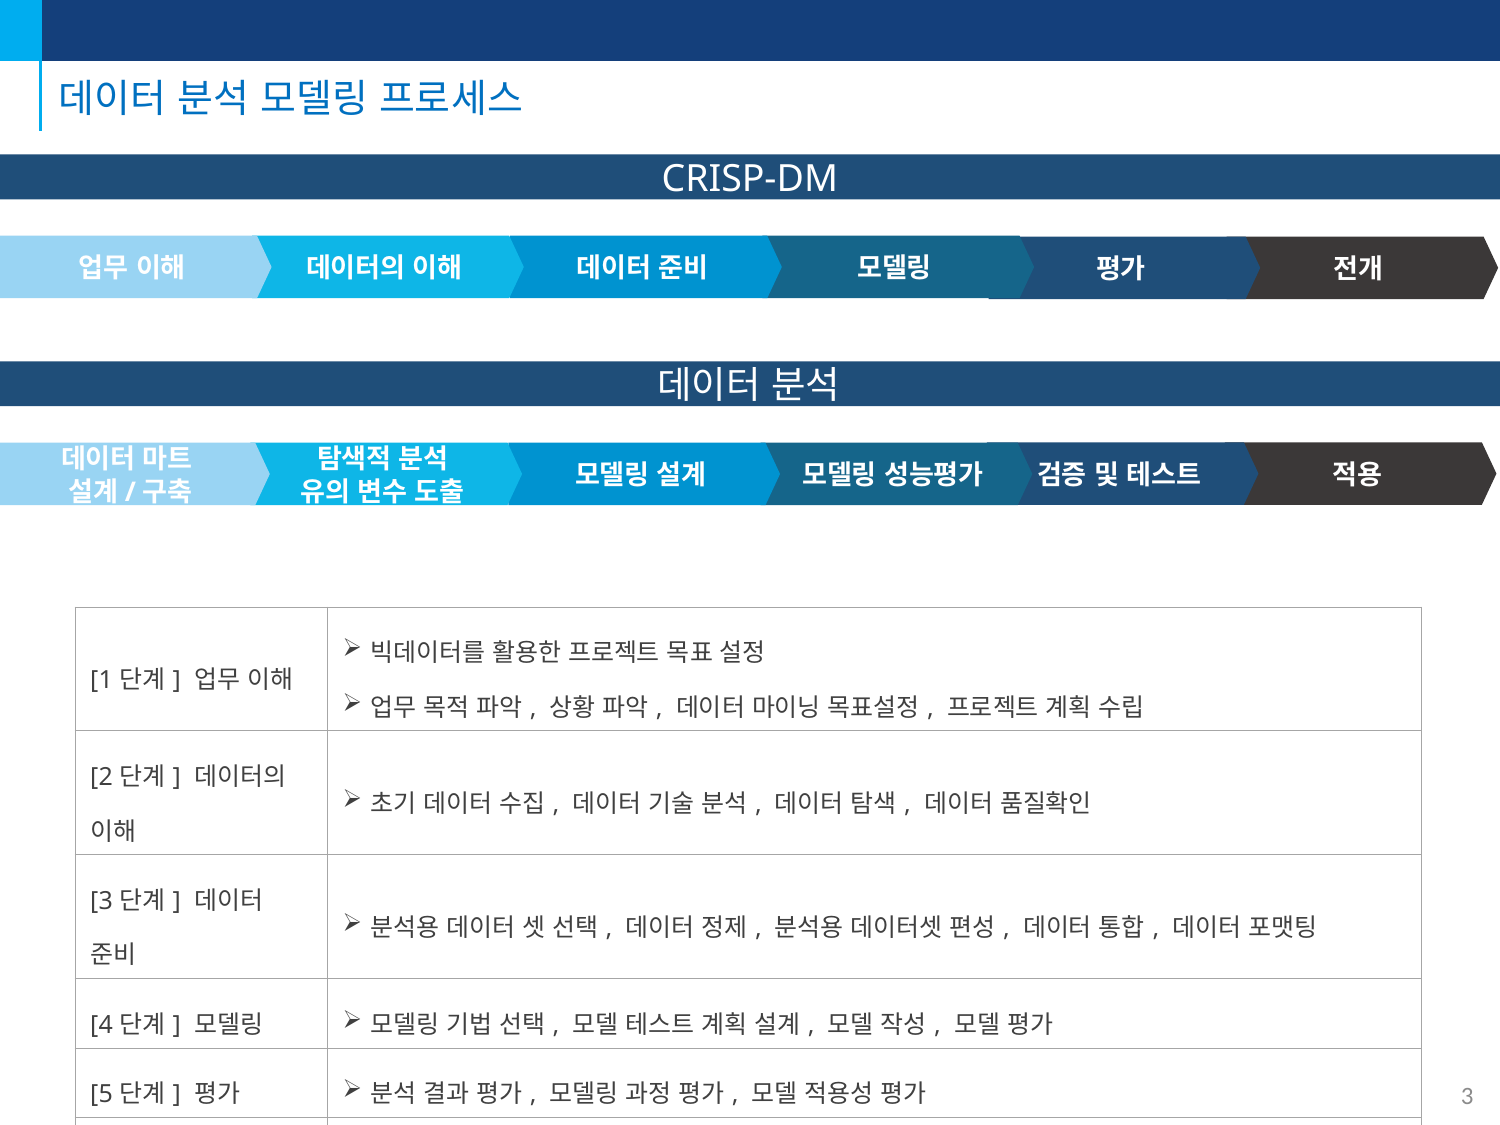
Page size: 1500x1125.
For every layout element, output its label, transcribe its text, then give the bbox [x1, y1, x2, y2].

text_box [0, 235, 1499, 300]
table_cell 모델링 기법 선택, 모델 테스트 계획 설계, 모델 작성, 모델 평가 [328, 979, 1421, 1048]
table_cell 전개 계획 수립, 모니터링과 유지보수 계획 수립, 프로젝트 종료 보고서 작성, 프로젝트 리뷰 [328, 1118, 1421, 1125]
table_cell [6단계] 전개 [76, 1118, 327, 1125]
text_box CRISP-DM [0, 153, 1500, 200]
title 데이터 분석 모델링 프로세스 [43, 66, 1499, 133]
table_header 빅데이터를 활용한 프로젝트 목표 설정 업무 목적 파악, 상황 파악, 데이터 마이닝 목표설정, 프로젝트 계획 수립 [328, 608, 1421, 730]
slide_number 3 [1435, 1065, 1499, 1125]
table_cell 분석 결과 평가, 모델링 과정 평가, 모델 적용성 평가 [328, 1049, 1421, 1117]
table_cell [2단계] 데이터의 이해 [76, 731, 327, 854]
text_box 데이터 분석 [0, 360, 1500, 407]
table_cell [3단계] 데이터 준비 [76, 855, 327, 978]
table_cell 분석용 데이터 셋 선택, 데이터 정제, 분석용 데이터셋 편성, 데이터 통합, 데이터 포맷팅 [328, 855, 1421, 978]
table_cell 초기 데이터 수집, 데이터 기술 분석, 데이터 탐색, 데이터 품질확인 [328, 731, 1421, 854]
table_header [1단계] 업무 이해 [76, 608, 327, 730]
table_cell [5단계] 평가 [76, 1049, 327, 1117]
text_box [0, 442, 1497, 506]
table_cell [4단계] 모델링 [76, 979, 327, 1048]
